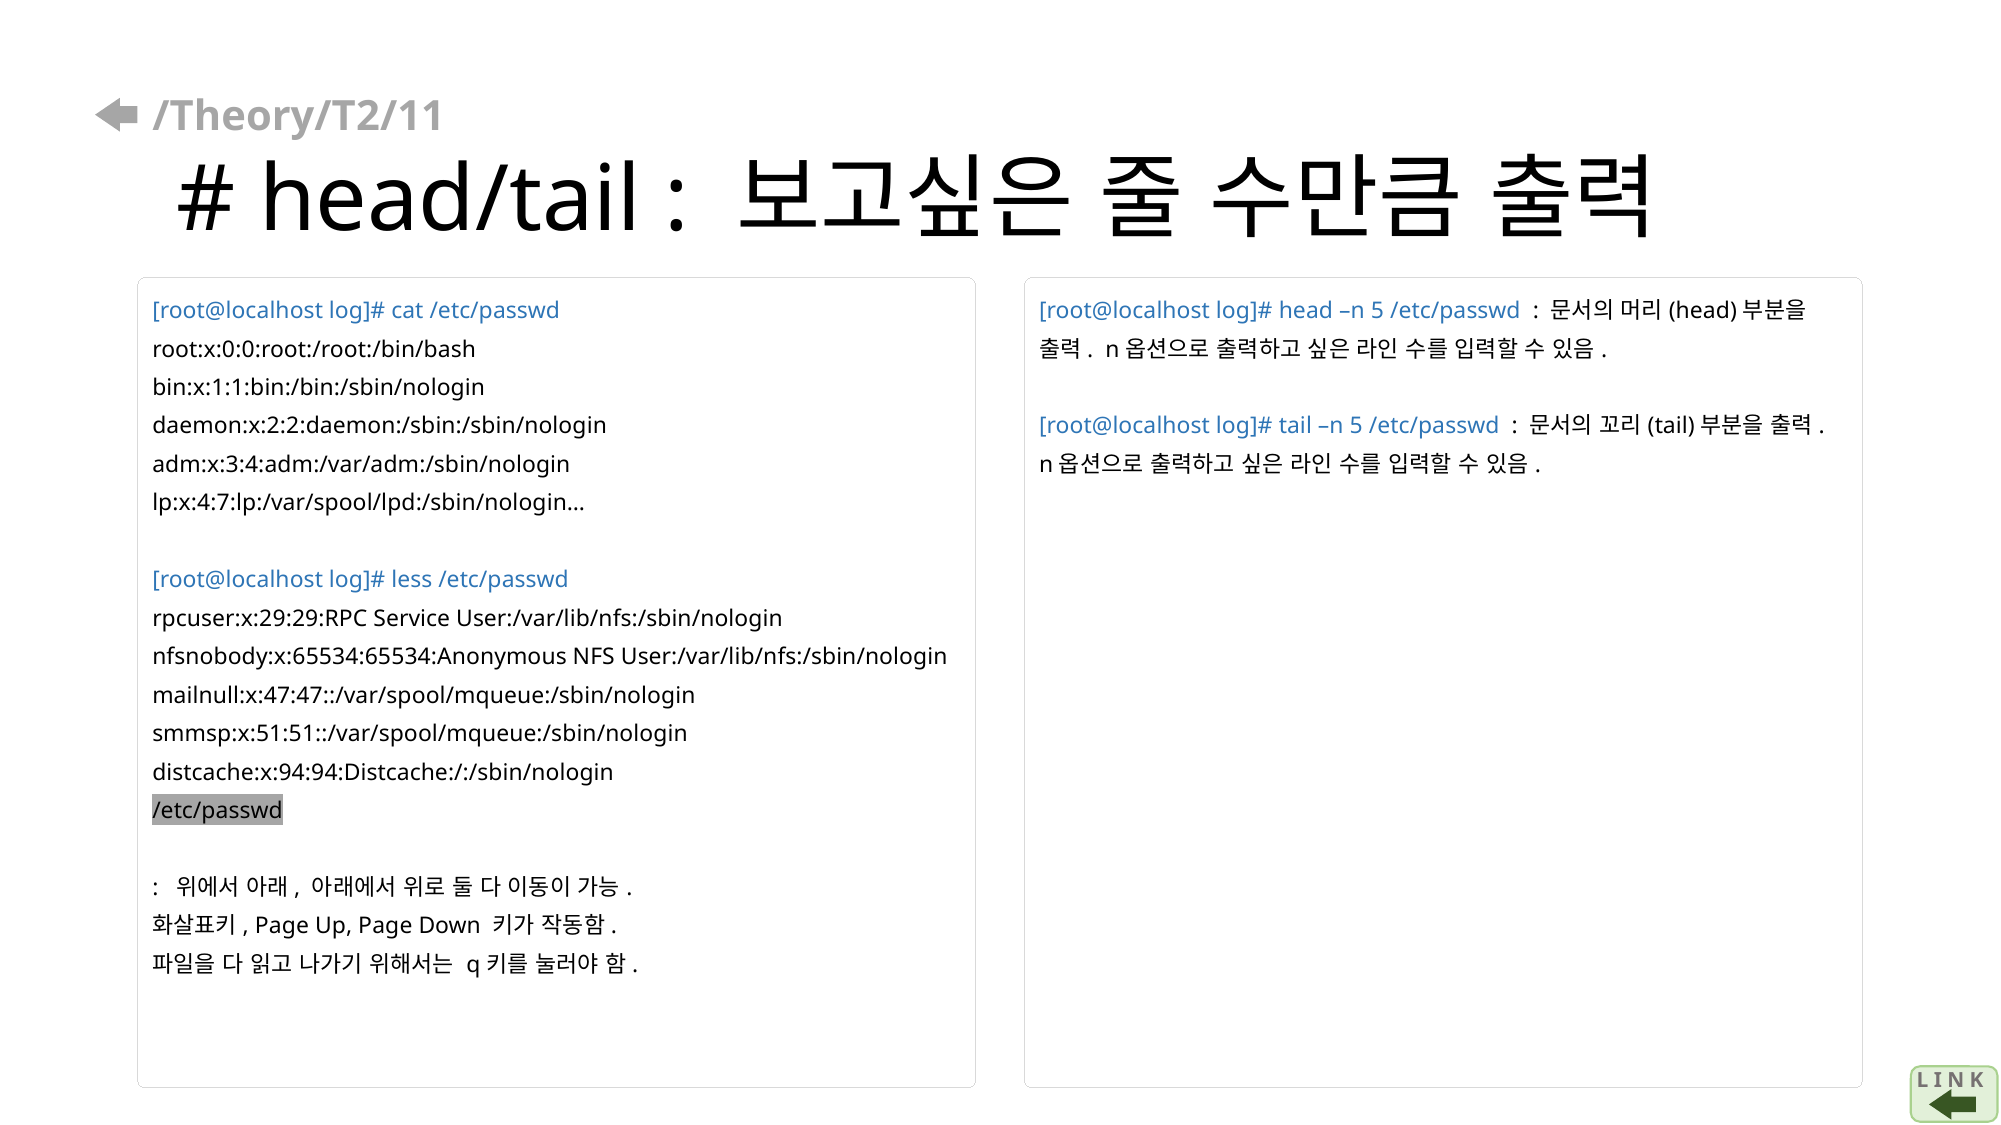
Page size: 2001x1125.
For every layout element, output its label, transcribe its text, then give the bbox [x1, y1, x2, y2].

text_box [93, 95, 139, 134]
title /Theory/T2/11 # head/tail : 보고싶은 줄 수만큼 출력 [137, 59, 1863, 278]
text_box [1901, 1059, 2000, 1125]
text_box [137, 277, 976, 1088]
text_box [1024, 277, 1863, 1088]
